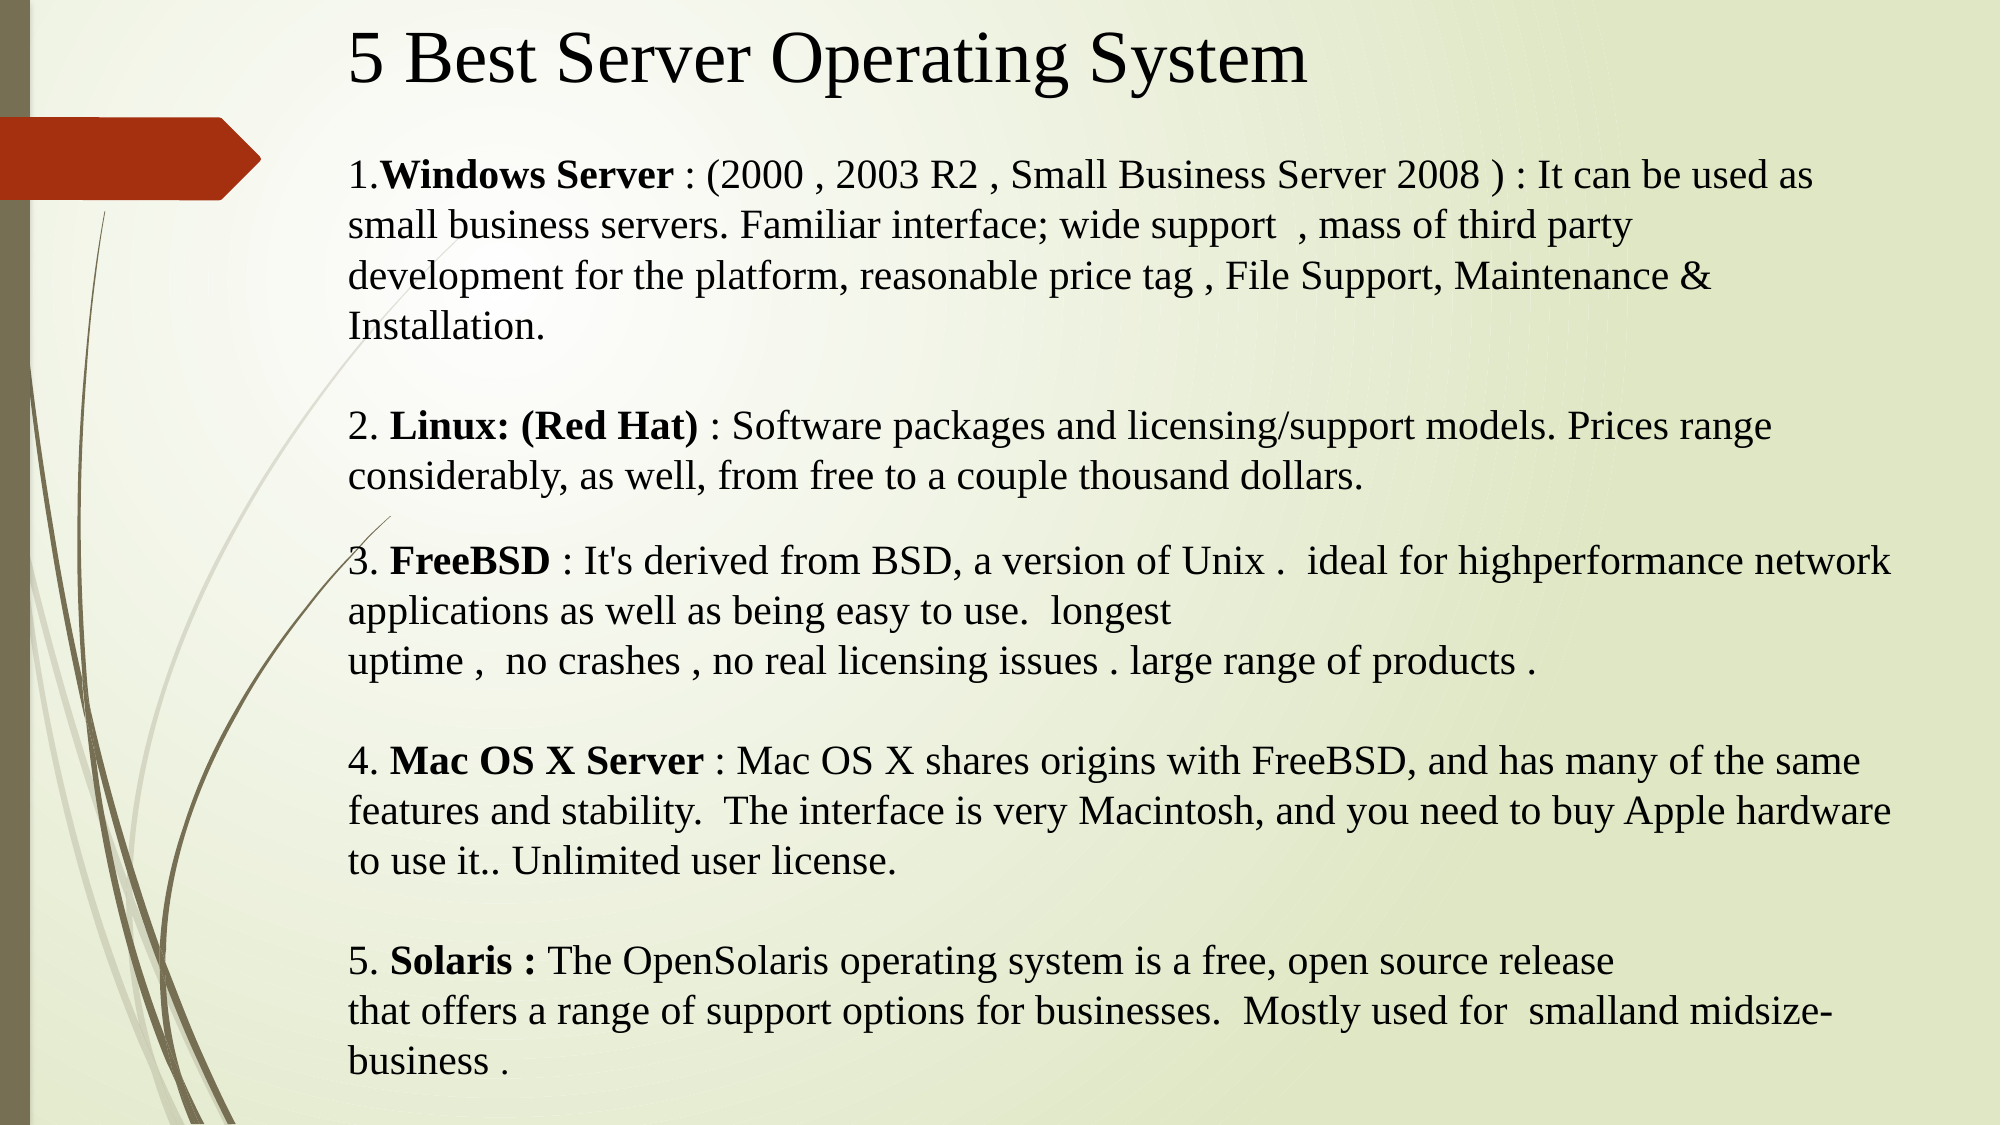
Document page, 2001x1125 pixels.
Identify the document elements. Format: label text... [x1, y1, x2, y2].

text_box 5 Best Server Operating System 1.Windows Server : (2000 , 2003 R2 , Small Business Server 2008 ) : It can be used as small business servers. Familiar interface; wide support , mass of third party development for the platform, reasonable price tag , File Support, Maintenance & Installation. 2. Linux: (Red Hat) : Software packages and licensing/support models. Prices range considerably, as well, from free to a couple thousand dollars. [333, 0, 1866, 505]
text_box 3. FreeBSD : It's derived from BSD, a version of Unix . ideal for highperformance network applications as well as being easy to use. longest uptime , no crashes , no real licensing issues . large range of products . 4. Mac OS X Server : Mac OS X shares origins with FreeBSD, and has many of the same features and stability. The interface is very Macintosh, and you need to buy Apple hardware to use it.. Unlimited user license. 5. Solaris : The OpenSolaris operating system is a free, open source release that offers a range of support options for businesses. Mostly used for smalland midsize-business . [333, 525, 1910, 1090]
